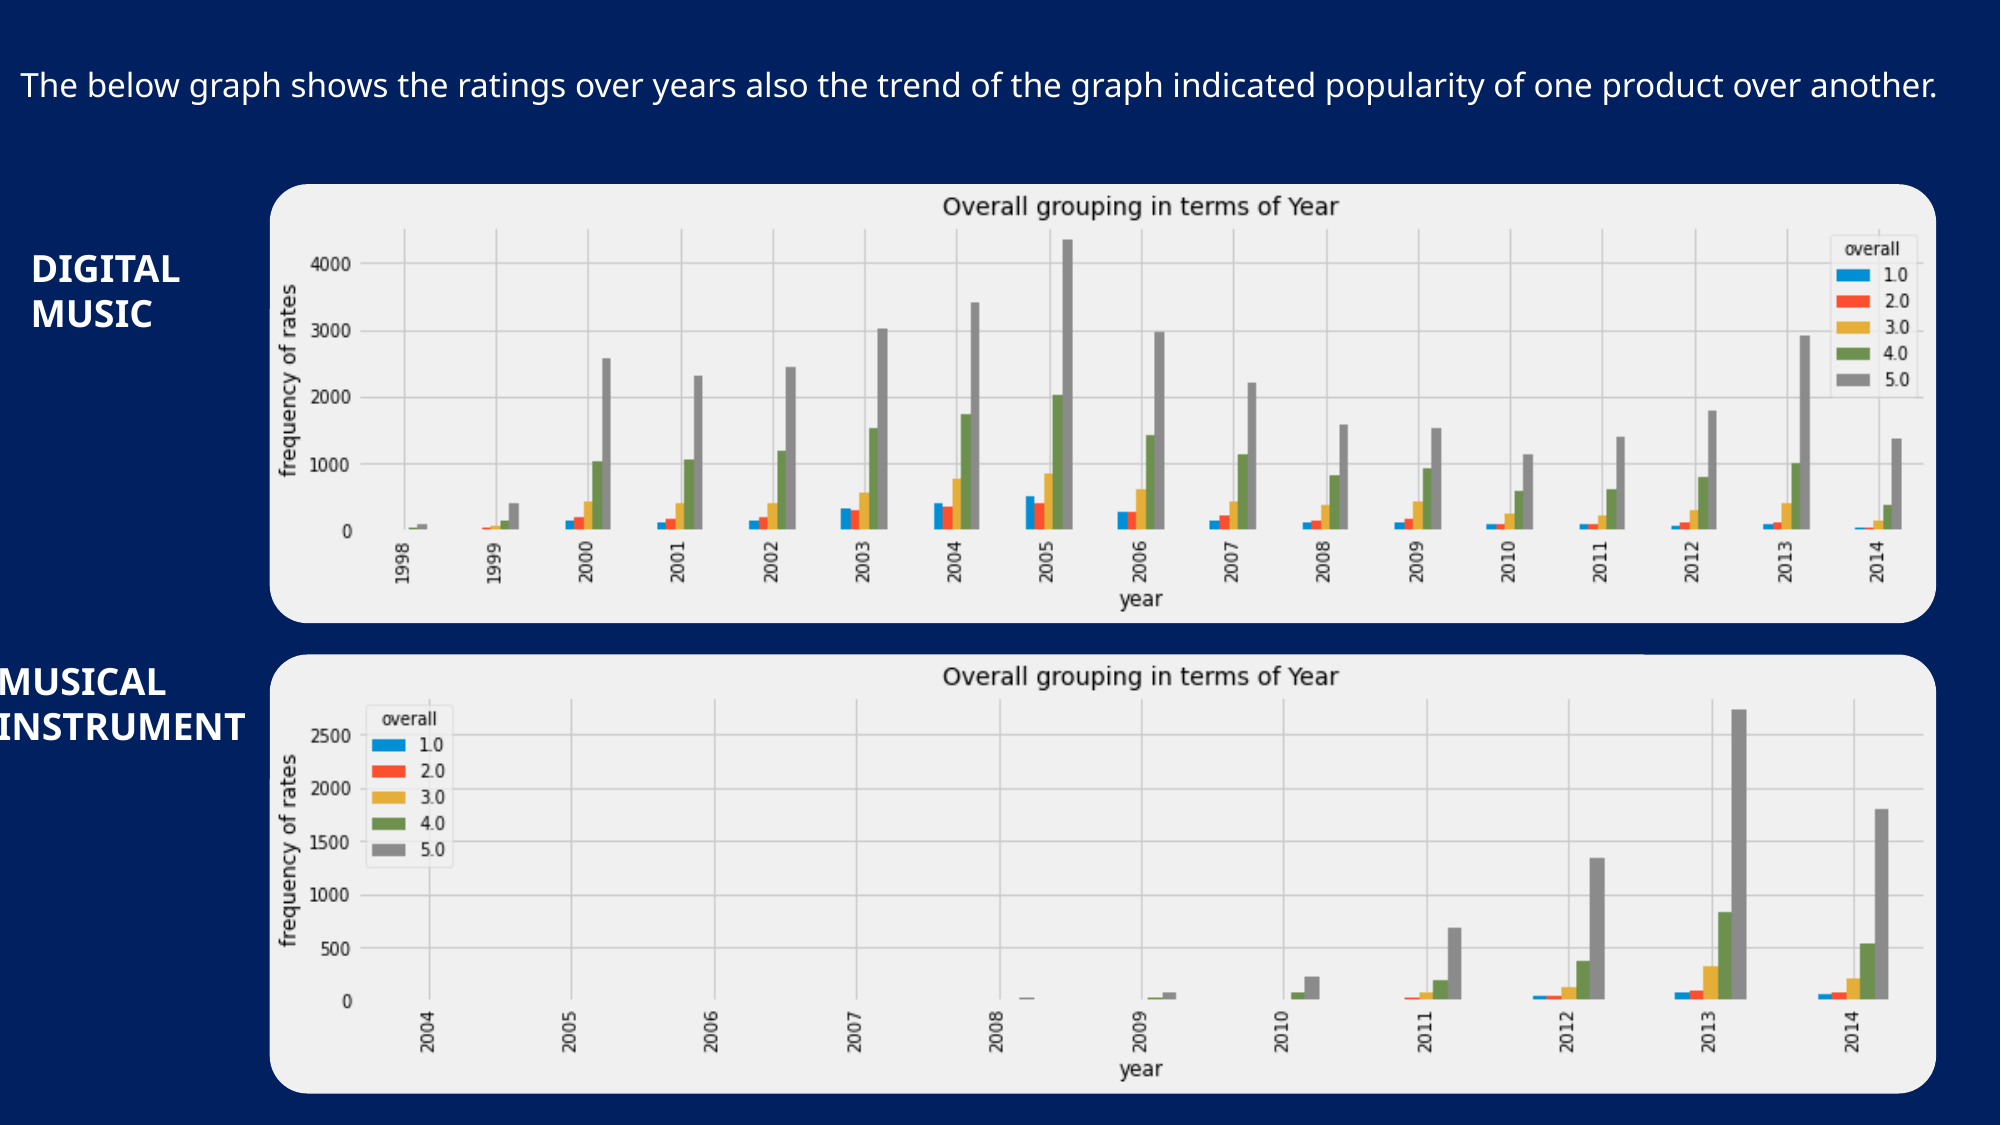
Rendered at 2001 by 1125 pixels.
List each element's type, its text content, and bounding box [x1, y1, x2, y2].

text_box MUSICAL INSTRUMENT [0, 650, 261, 756]
text_box DIGITAL MUSIC [15, 237, 196, 343]
picture [269, 654, 1937, 1094]
text_box The below graph shows the ratings over years also the trend of the graph indicated popularity of one product over another. [5, 56, 1957, 112]
picture [269, 184, 1937, 624]
